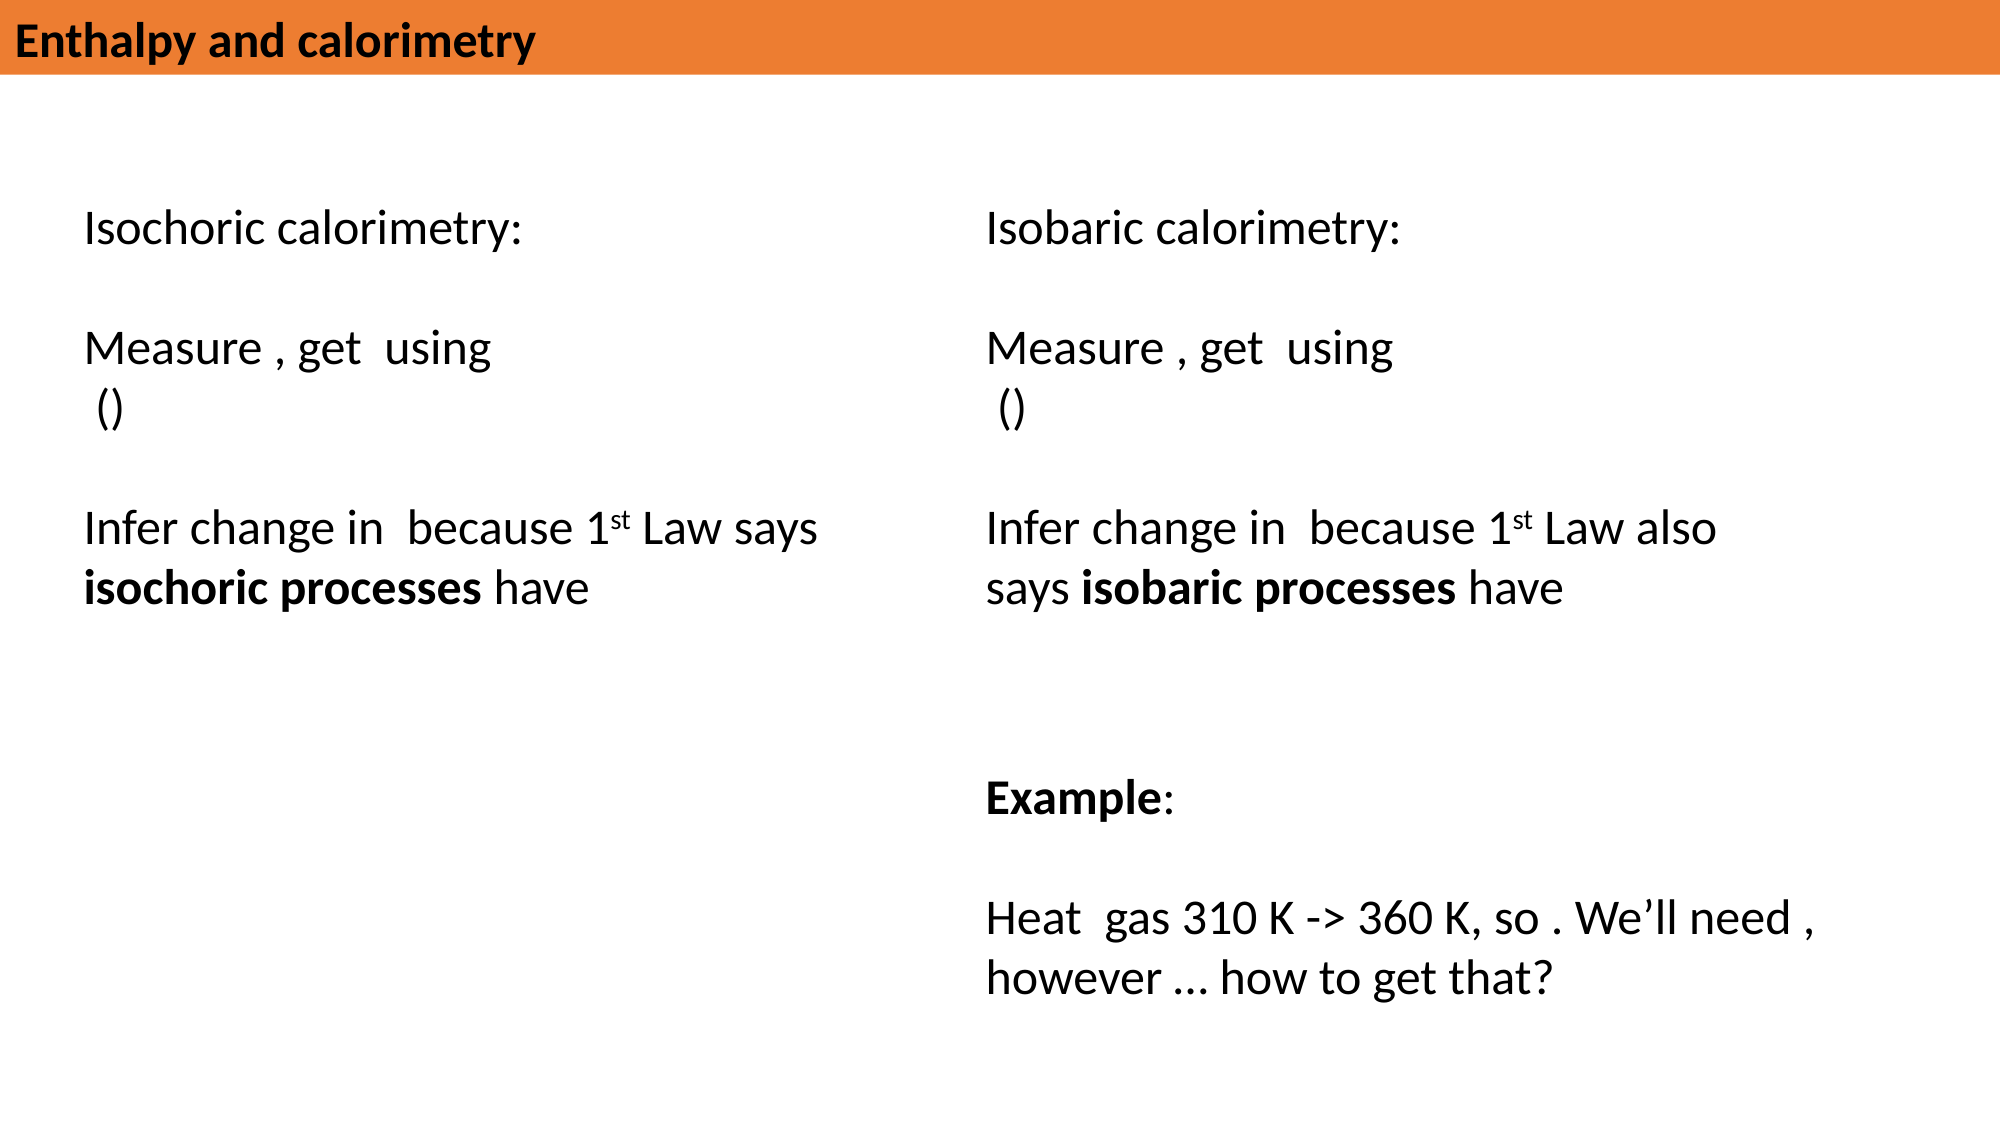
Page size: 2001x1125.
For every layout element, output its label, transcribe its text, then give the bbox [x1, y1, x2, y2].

text_box Enthalpy and calorimetry [0, 0, 2000, 75]
